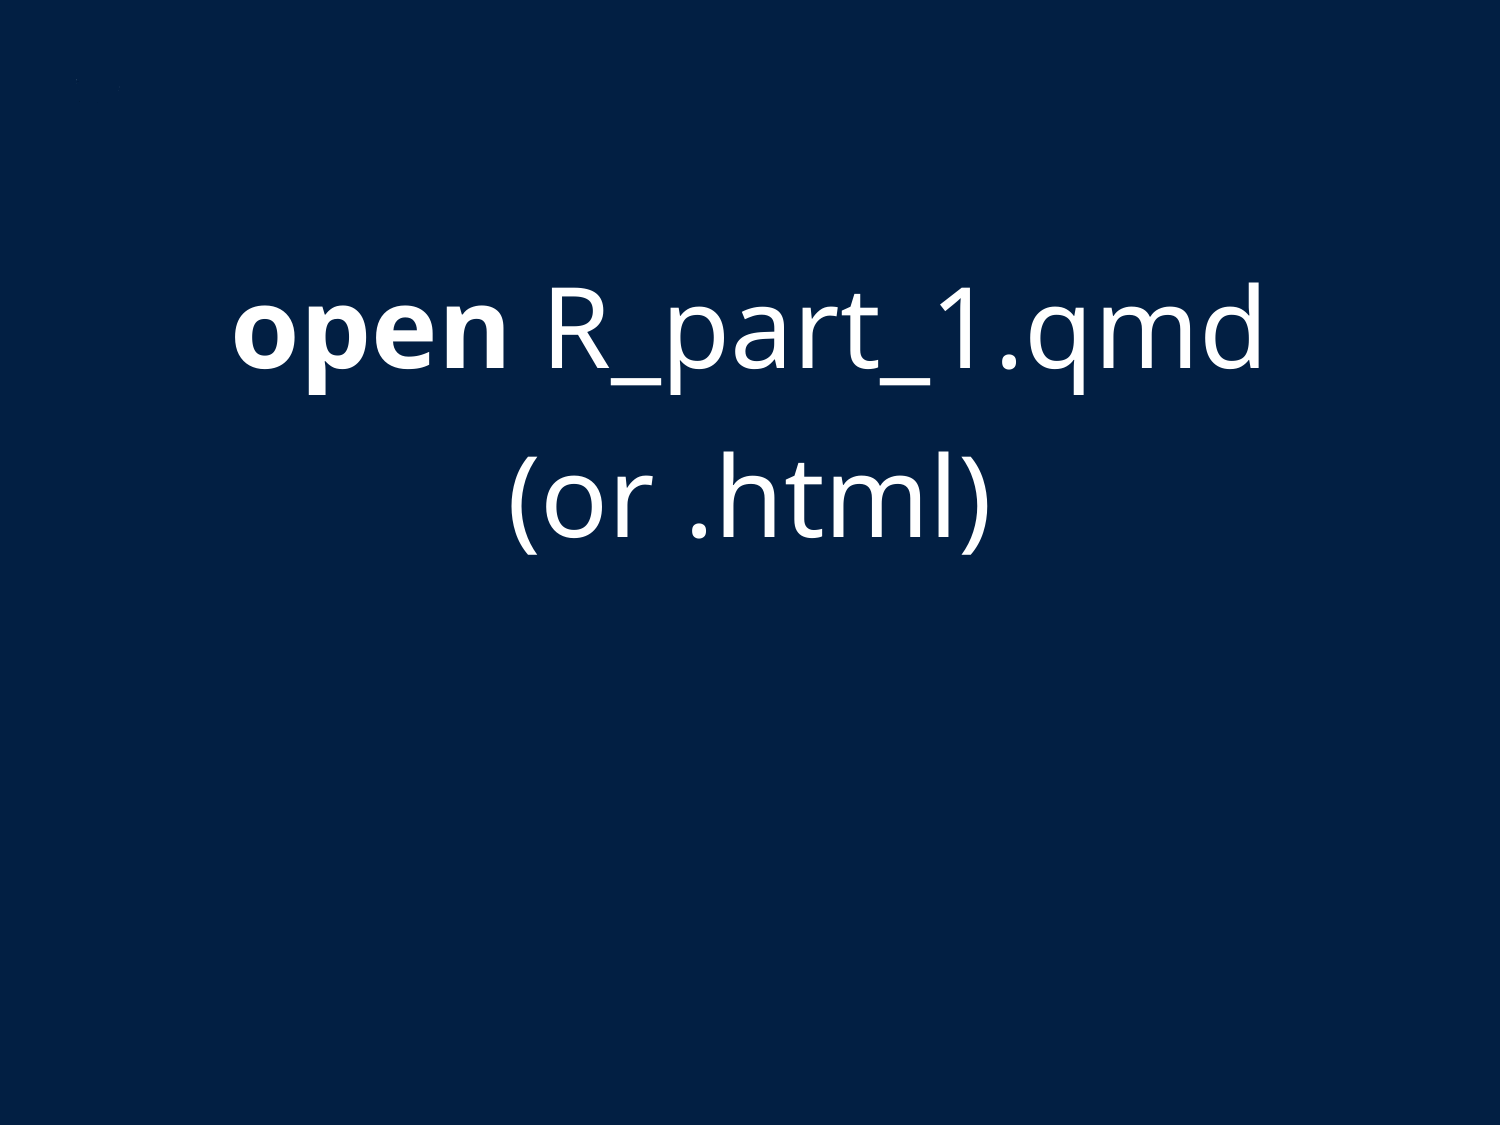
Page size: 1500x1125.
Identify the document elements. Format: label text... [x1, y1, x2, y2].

text_box open R_part_1.qmd (or .html) [128, 248, 1372, 799]
